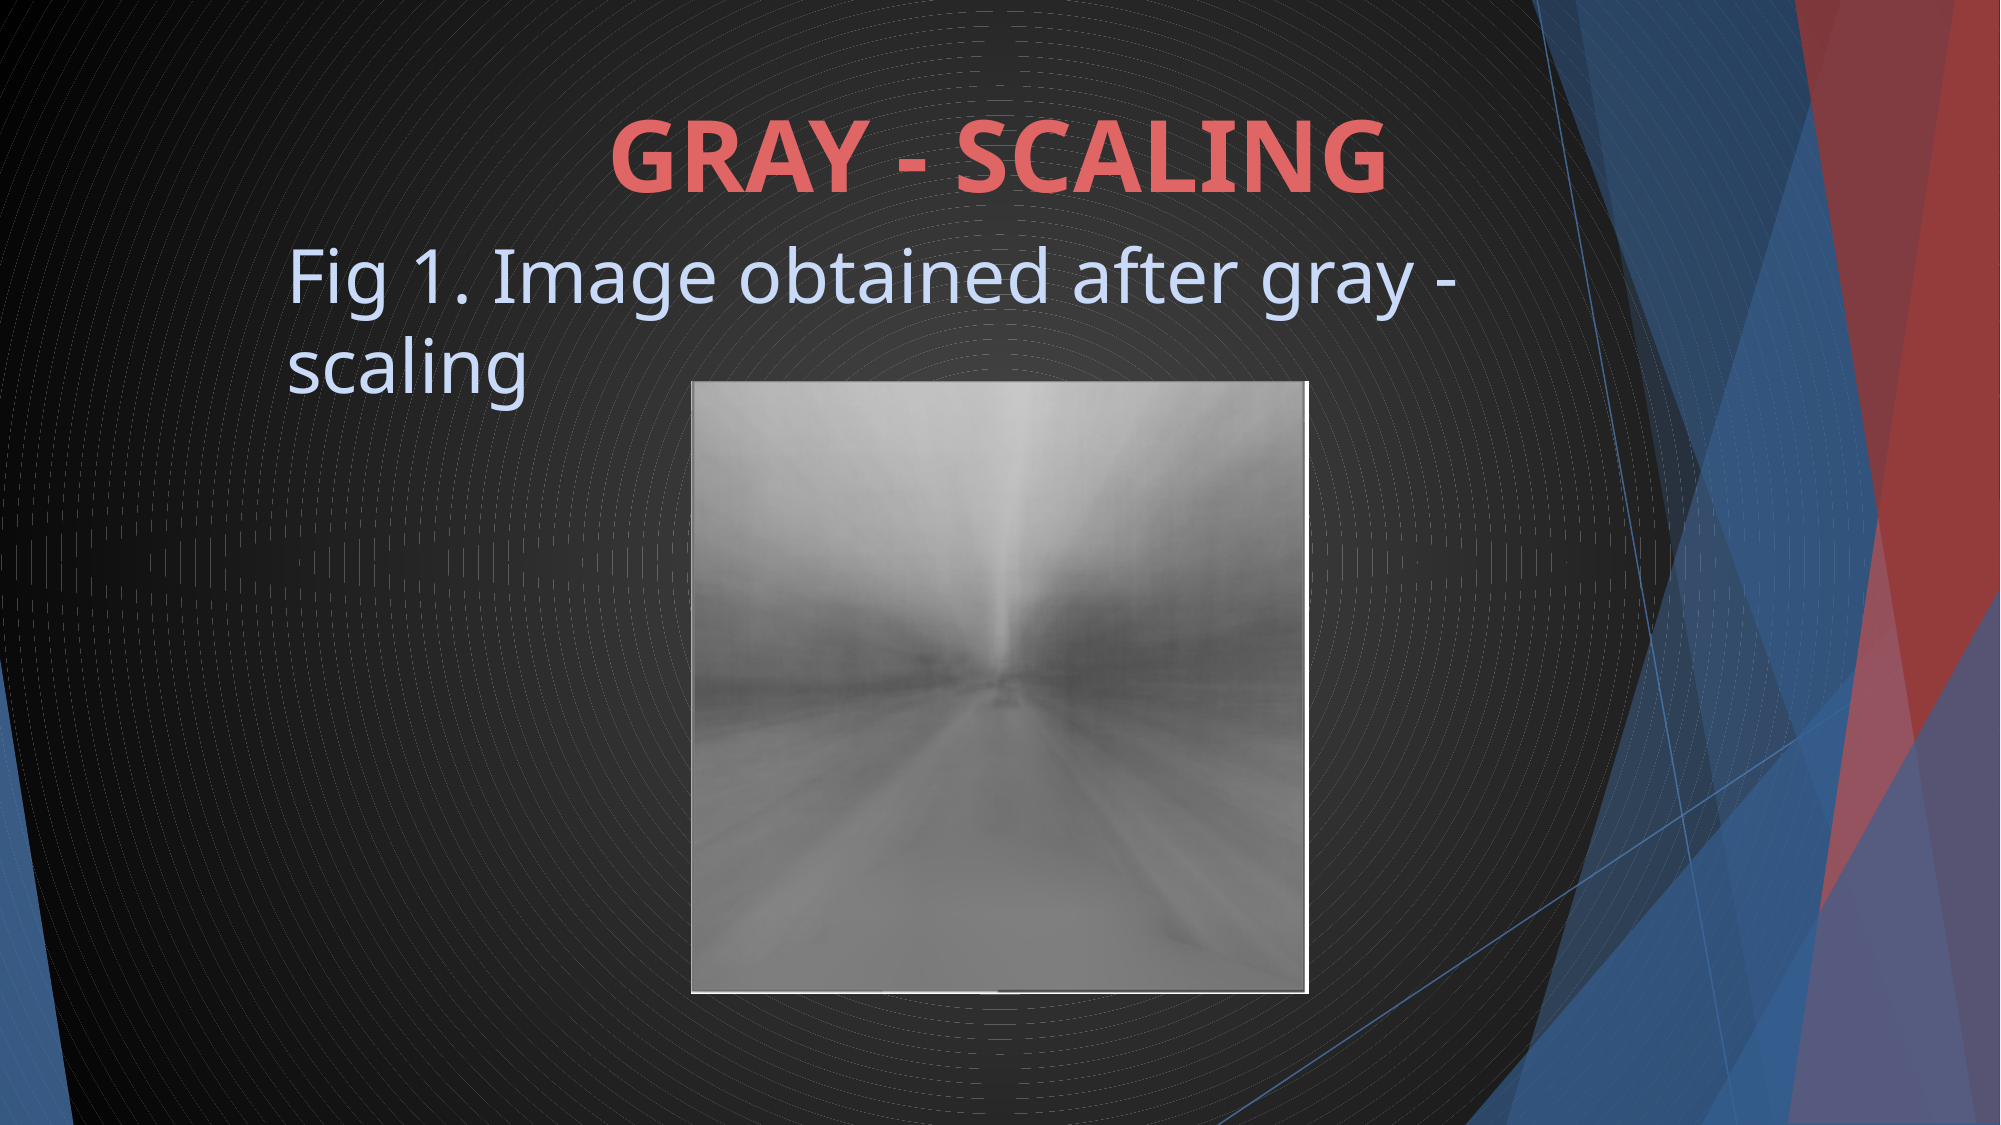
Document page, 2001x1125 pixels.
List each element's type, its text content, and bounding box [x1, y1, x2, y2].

title GRAY - SCALING [335, 85, 1665, 221]
title Fig 1. Image obtained after gray - scaling [271, 221, 1702, 419]
picture [691, 380, 1309, 994]
